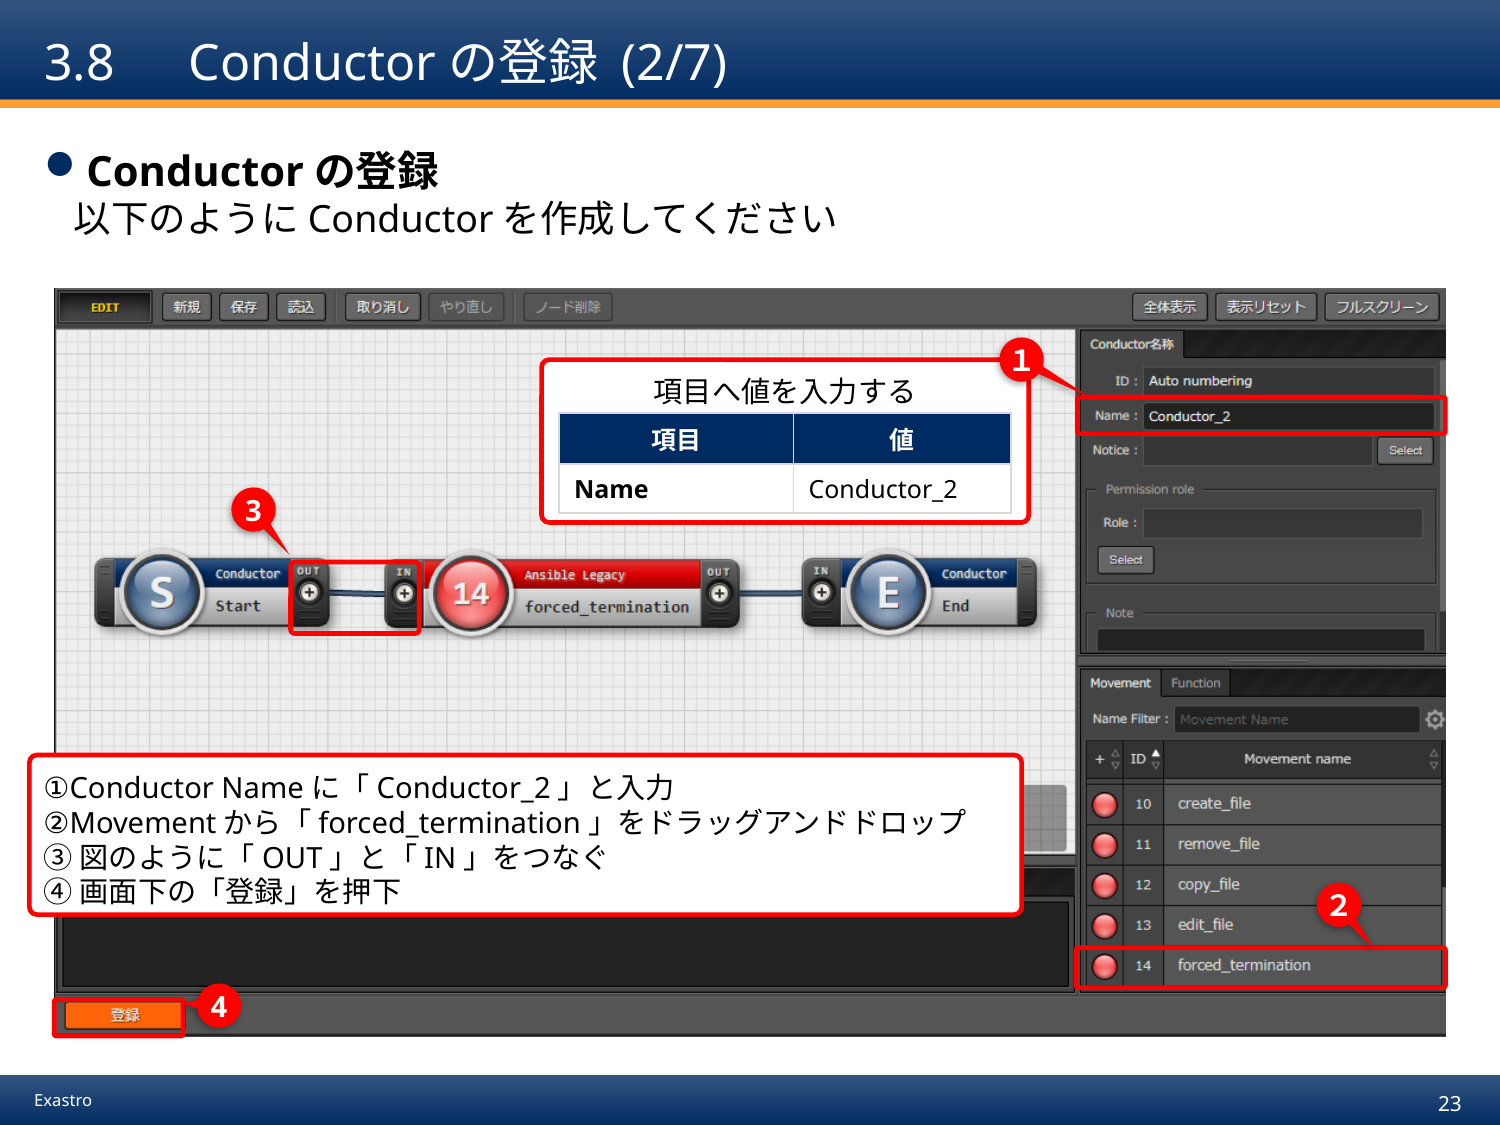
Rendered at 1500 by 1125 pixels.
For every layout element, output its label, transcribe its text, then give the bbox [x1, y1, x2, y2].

title 3.8 Conductorの登録 (2/7) [29, 18, 1471, 96]
list Conductorの登録 以下のようにConductorを作成してください [29, 137, 1447, 760]
picture [0, 0, 1500, 1125]
list Conductorの登録 以下のようにConductorを作成してください [29, 910, 1447, 1059]
text_box ①Conductor Nameに「Conductor_2」と入力 ②Movementから「forced_termination」をドラッグアンドドロップ ③図のように「OUT」と「IN」をつなぐ ④画面下の「登録」を押下 [29, 754, 49, 915]
